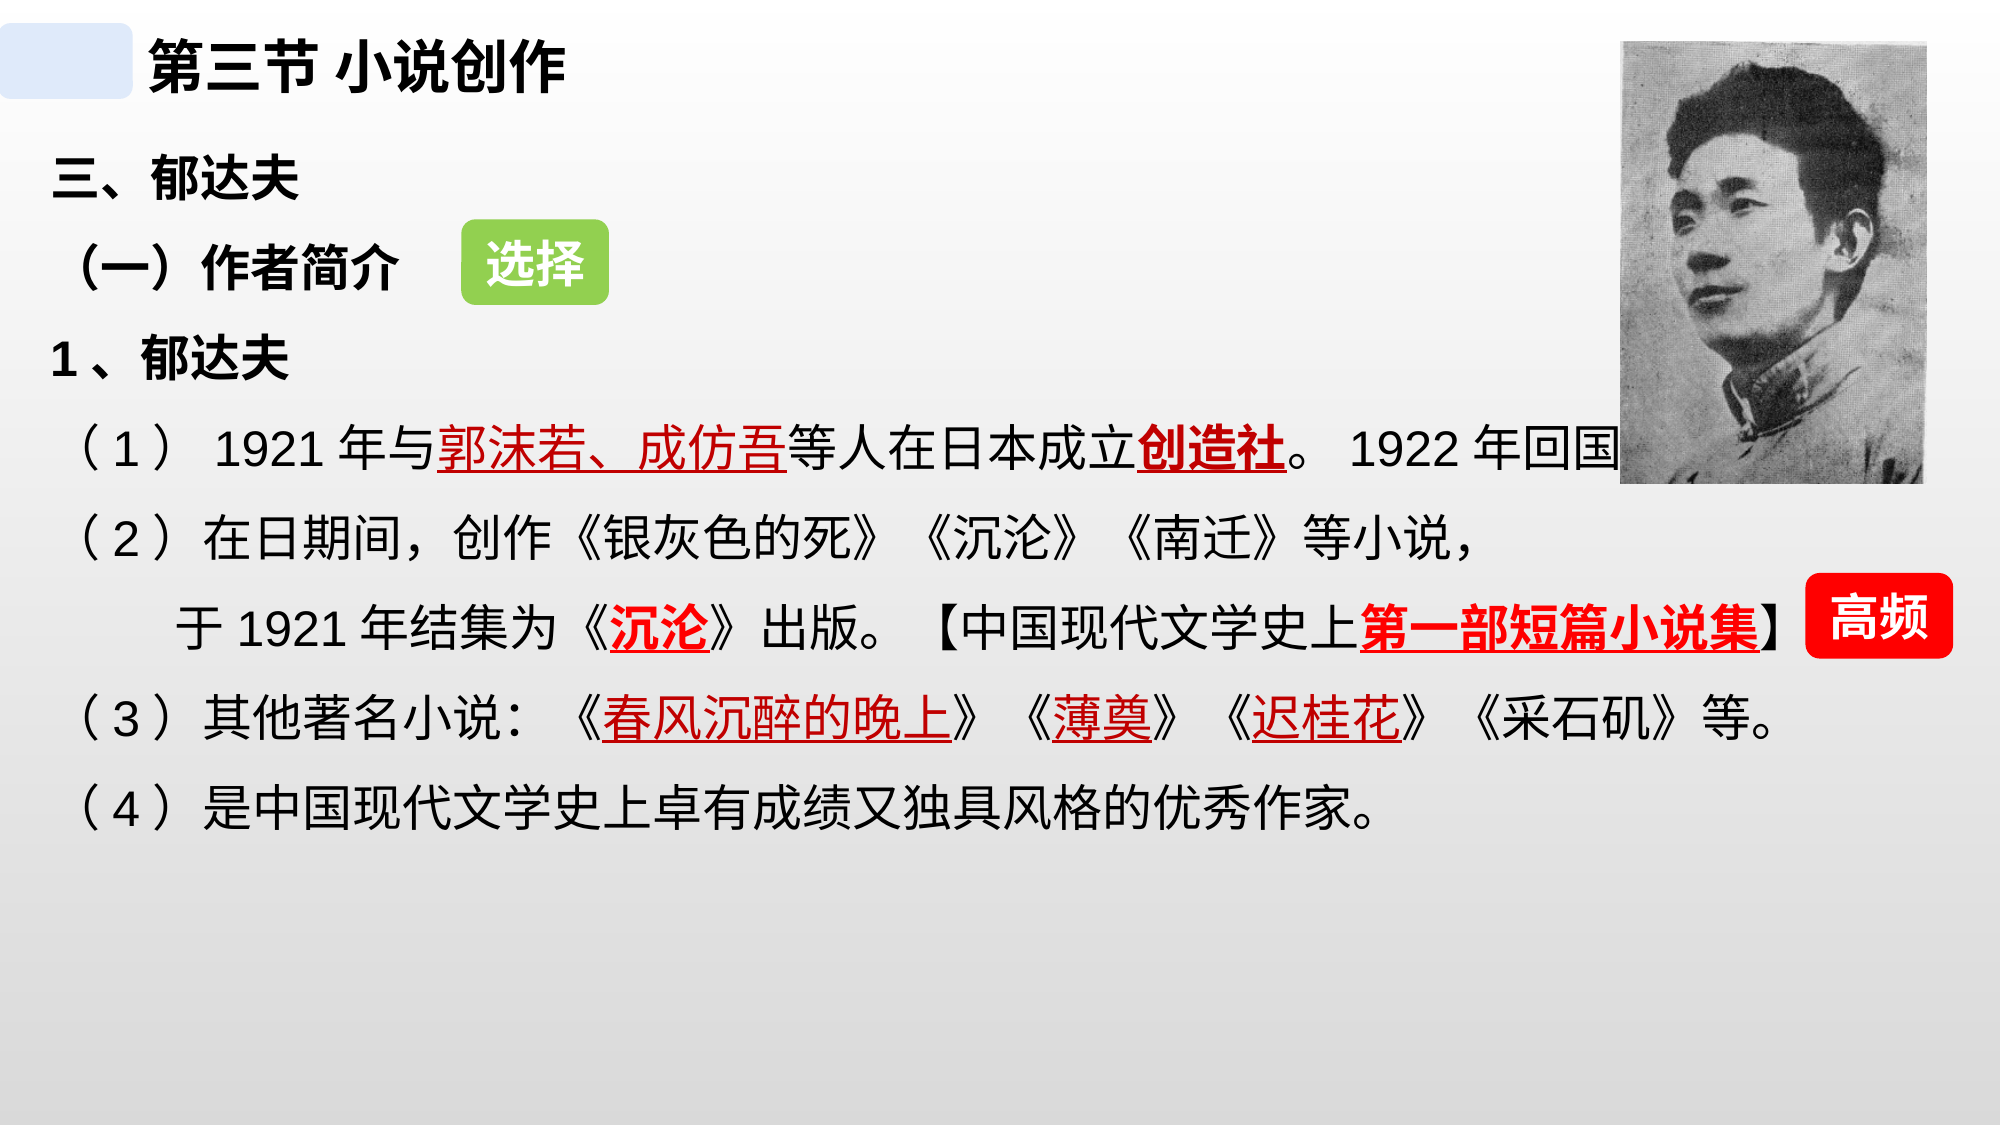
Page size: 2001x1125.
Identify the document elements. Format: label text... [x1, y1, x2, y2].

text_box 第三节 小说创作 [131, 23, 769, 108]
text_box 三、郁达夫 （一）作者简介 1、郁达夫 （1）1921年与郭沫若、成仿吾等人在日本成立创造社。1922年回国。 （2）在日期间，创作《银灰色的死》《沉沦》《南迁》等小说， 于1921年结集为《沉沦》出版。【中国现代文学史上第一部短篇小说集】 （3）其他著名小说：《春风沉醉的晚上》《薄奠》《迟桂花》《采石矶》等。 （4）是中国现代文学史上卓有成绩又独具风格的优秀作家。 [35, 108, 1979, 844]
text_box 选择 [460, 218, 611, 306]
text_box [0, 22, 131, 100]
text_box 高频 [1804, 571, 1955, 660]
picture [1620, 41, 1927, 484]
